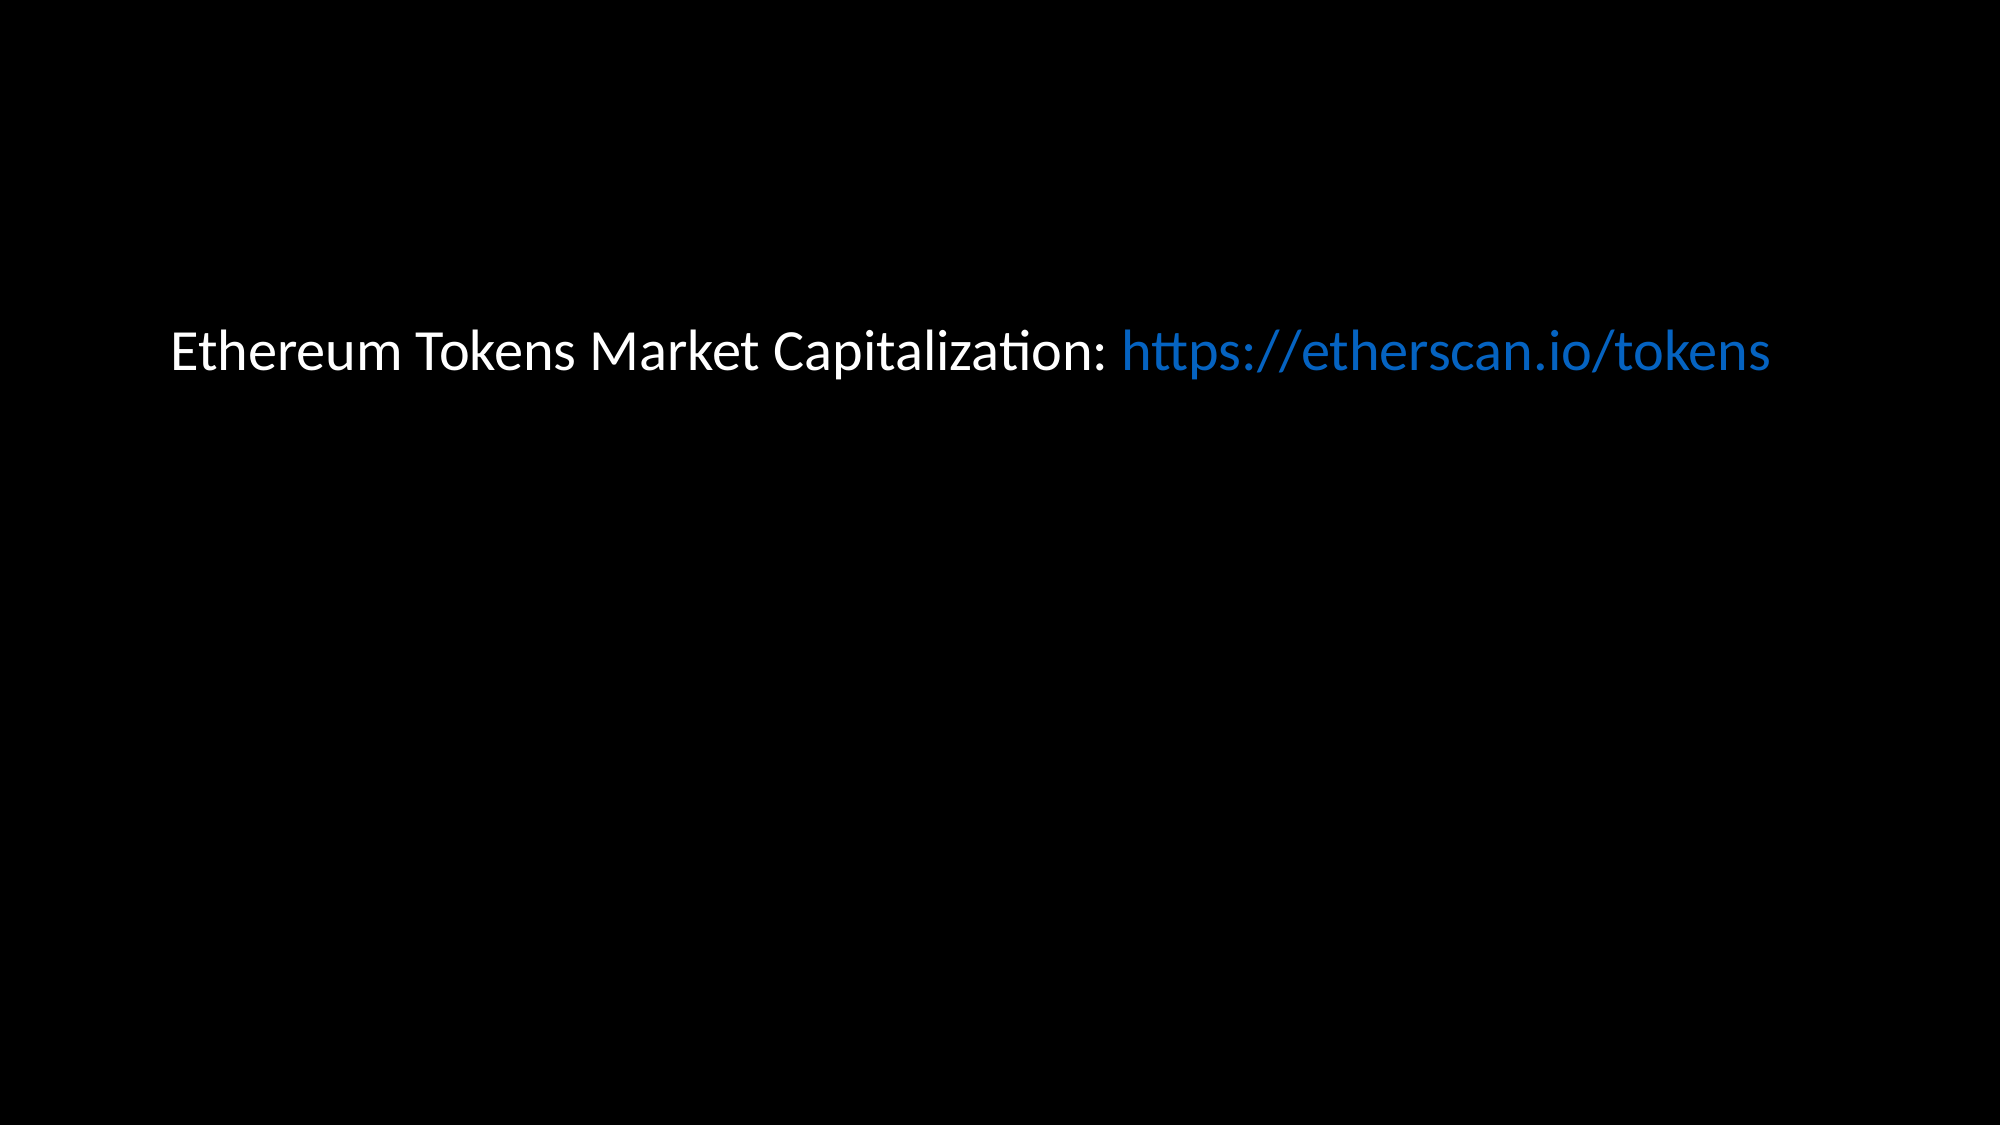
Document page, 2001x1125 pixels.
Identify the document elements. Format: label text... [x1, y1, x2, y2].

list Ethereum Tokens Market Capitalization: https://etherscan.io/tokens [155, 312, 1881, 1027]
